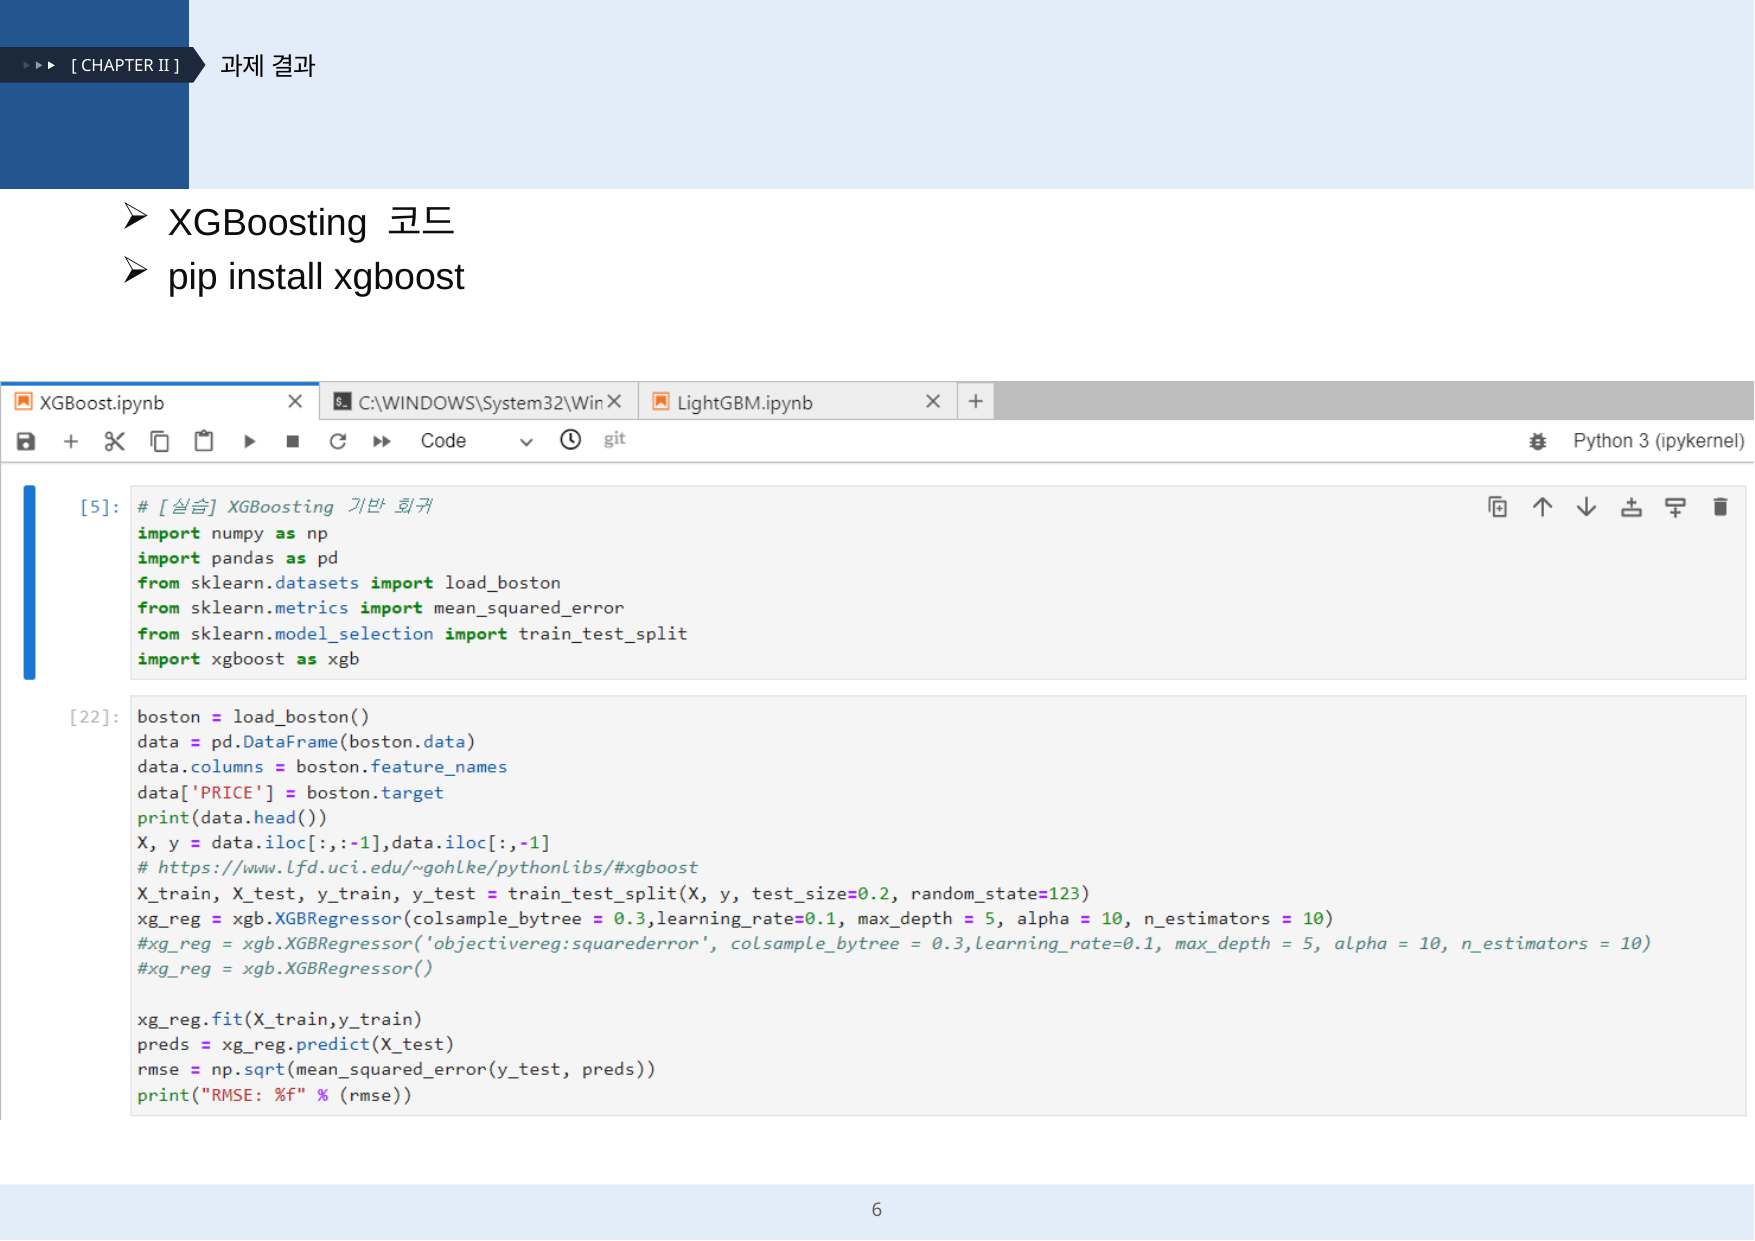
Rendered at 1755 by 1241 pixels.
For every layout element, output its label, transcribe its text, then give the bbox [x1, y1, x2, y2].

text_box XGBoosting 코드 pip install xgboost [119, 187, 1428, 299]
picture [0, 380, 1755, 1120]
